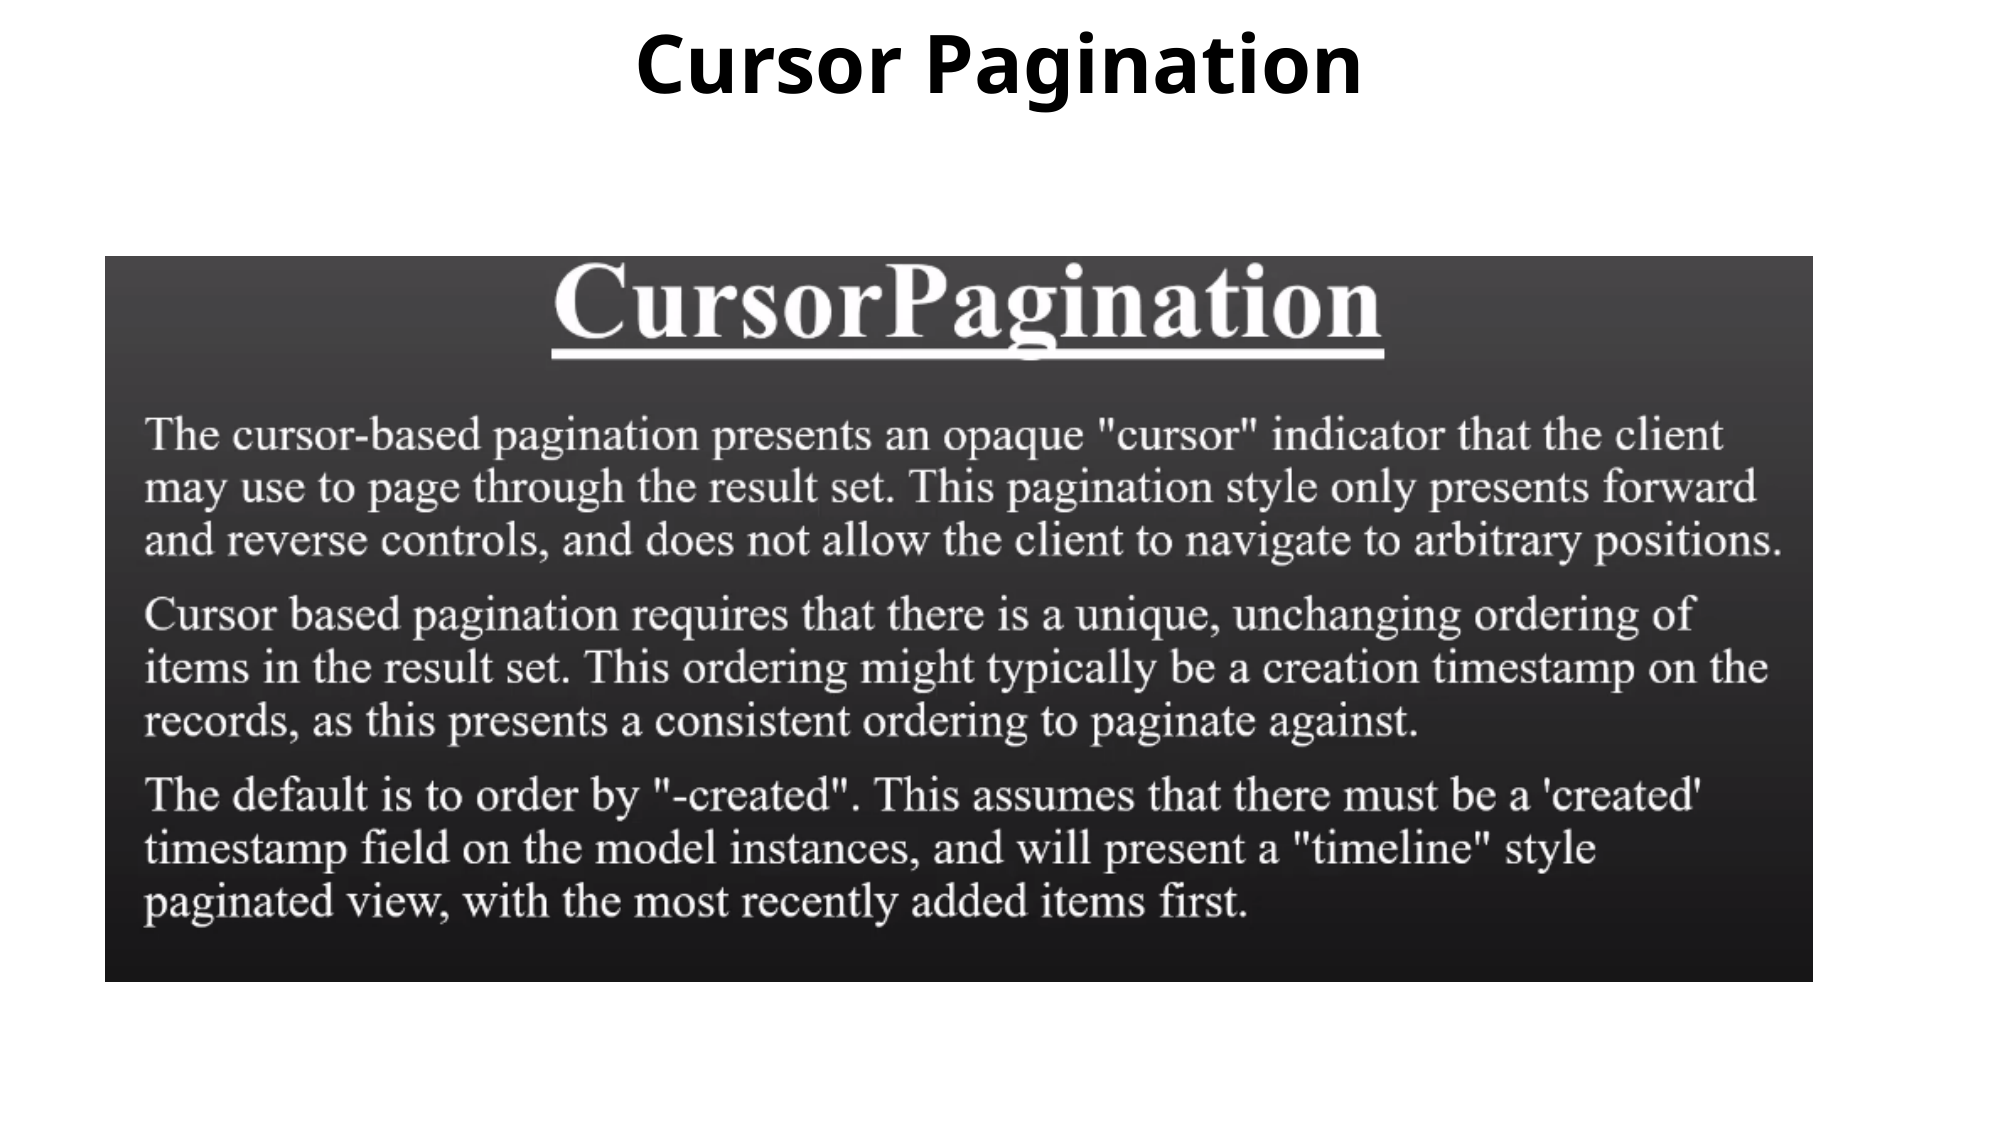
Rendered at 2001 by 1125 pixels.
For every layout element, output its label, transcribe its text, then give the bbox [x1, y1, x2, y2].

subtitle [80, 169, 1919, 1069]
title Cursor Pagination [249, 15, 1750, 119]
picture [105, 256, 1813, 982]
